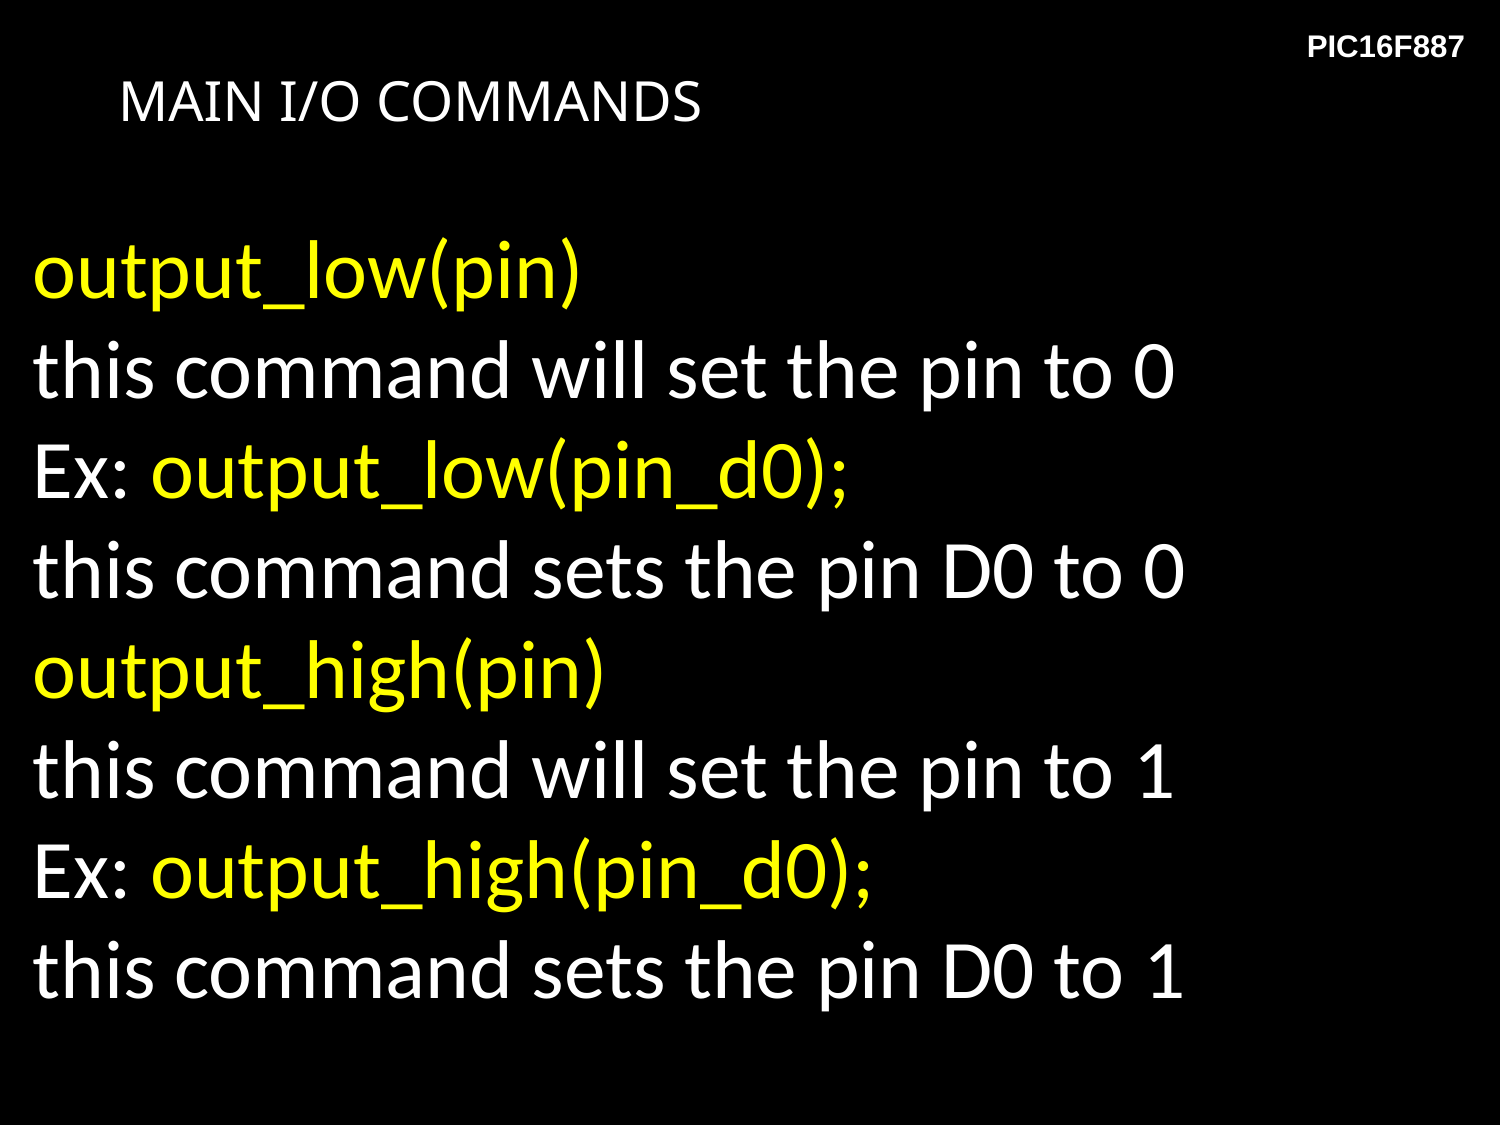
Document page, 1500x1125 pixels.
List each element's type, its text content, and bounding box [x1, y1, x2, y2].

text_box output_low(pin) this command will set the pin to 0 Ex: output_low(pin_d0); this command sets the pin D0 to 0 output_high(pin) this command will set the pin to 1 Ex: output_high(pin_d0); this command sets the pin D0 to 1 [17, 208, 1500, 1123]
title MAIN I/O COMMANDS [88, 66, 1426, 142]
